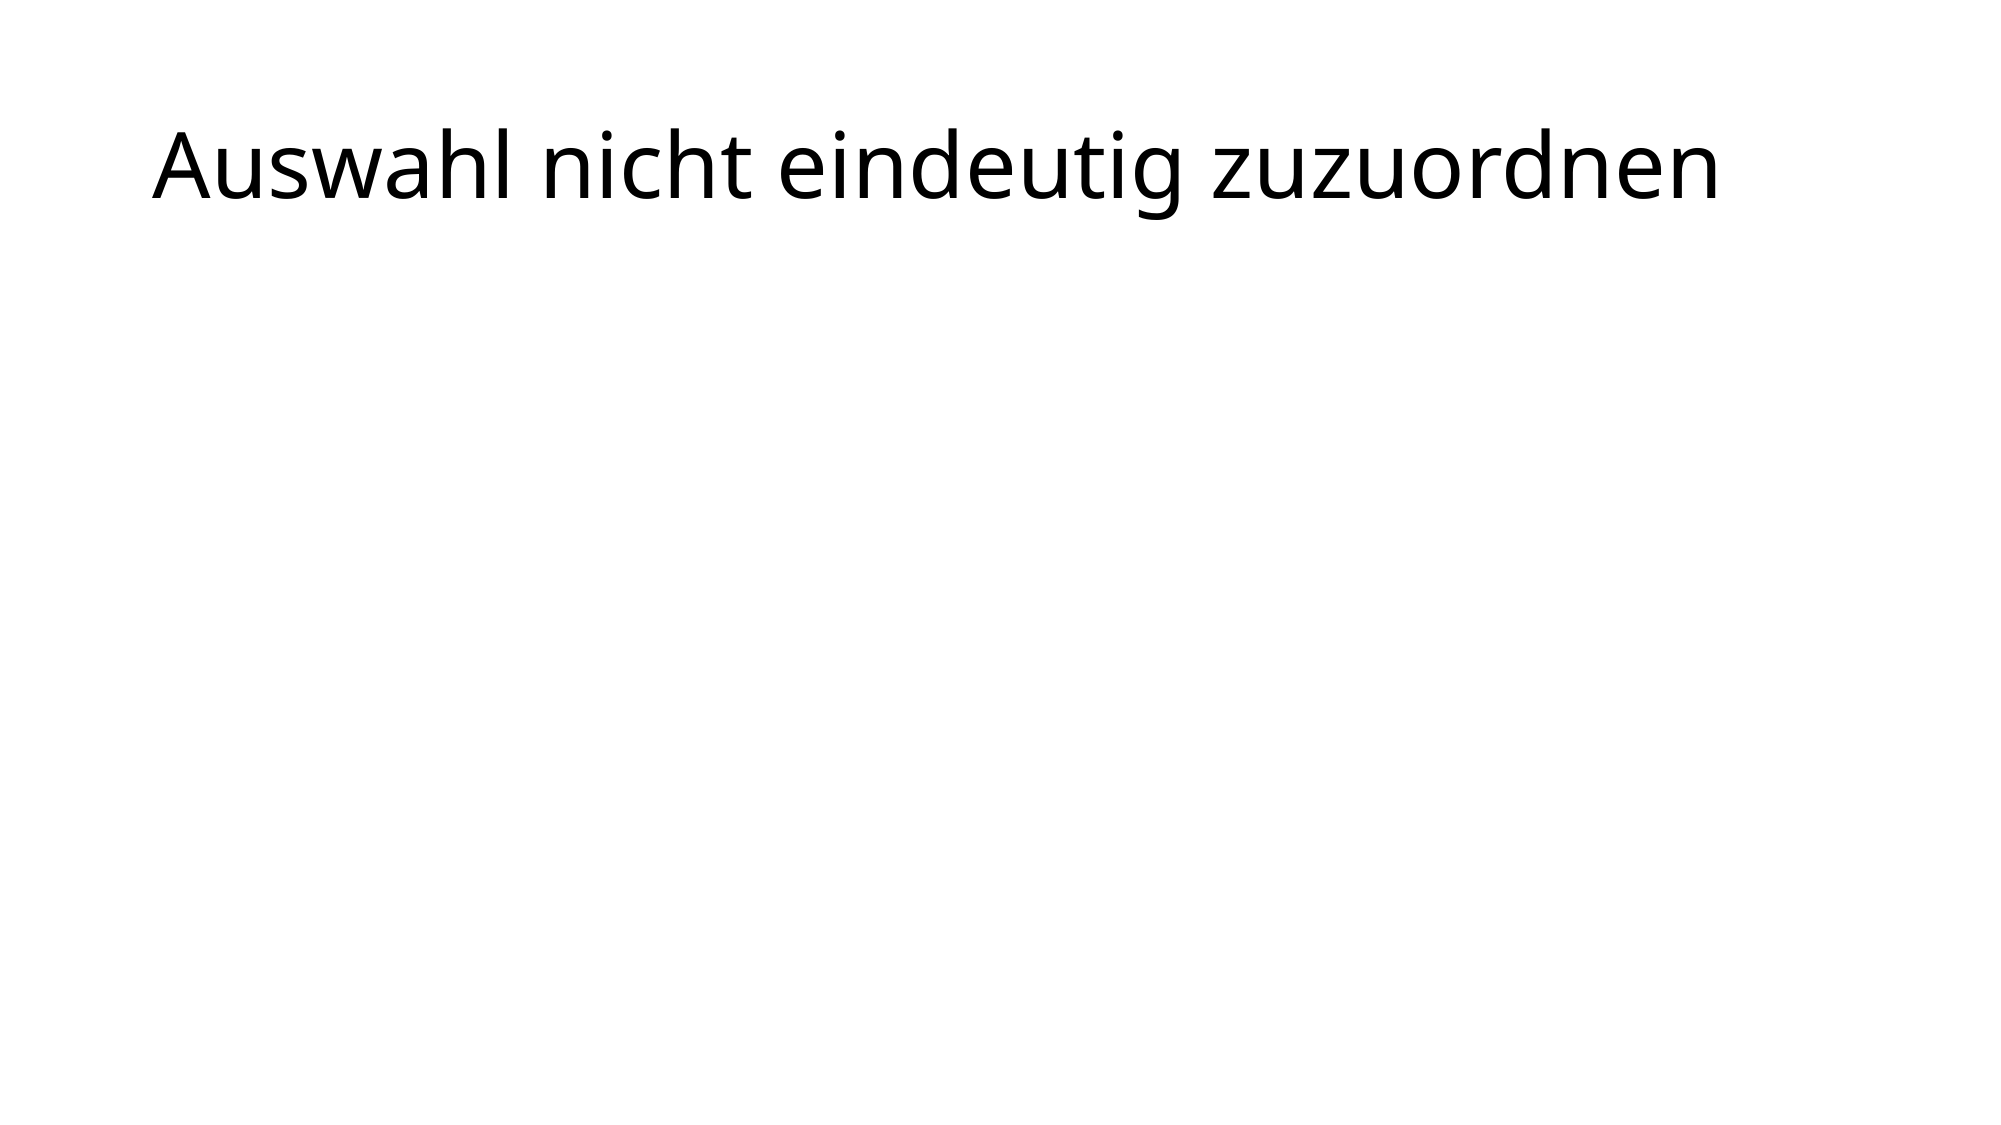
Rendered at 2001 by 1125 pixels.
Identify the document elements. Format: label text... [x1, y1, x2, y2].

title Auswahl nicht eindeutig zuzuordnen [137, 59, 1863, 278]
